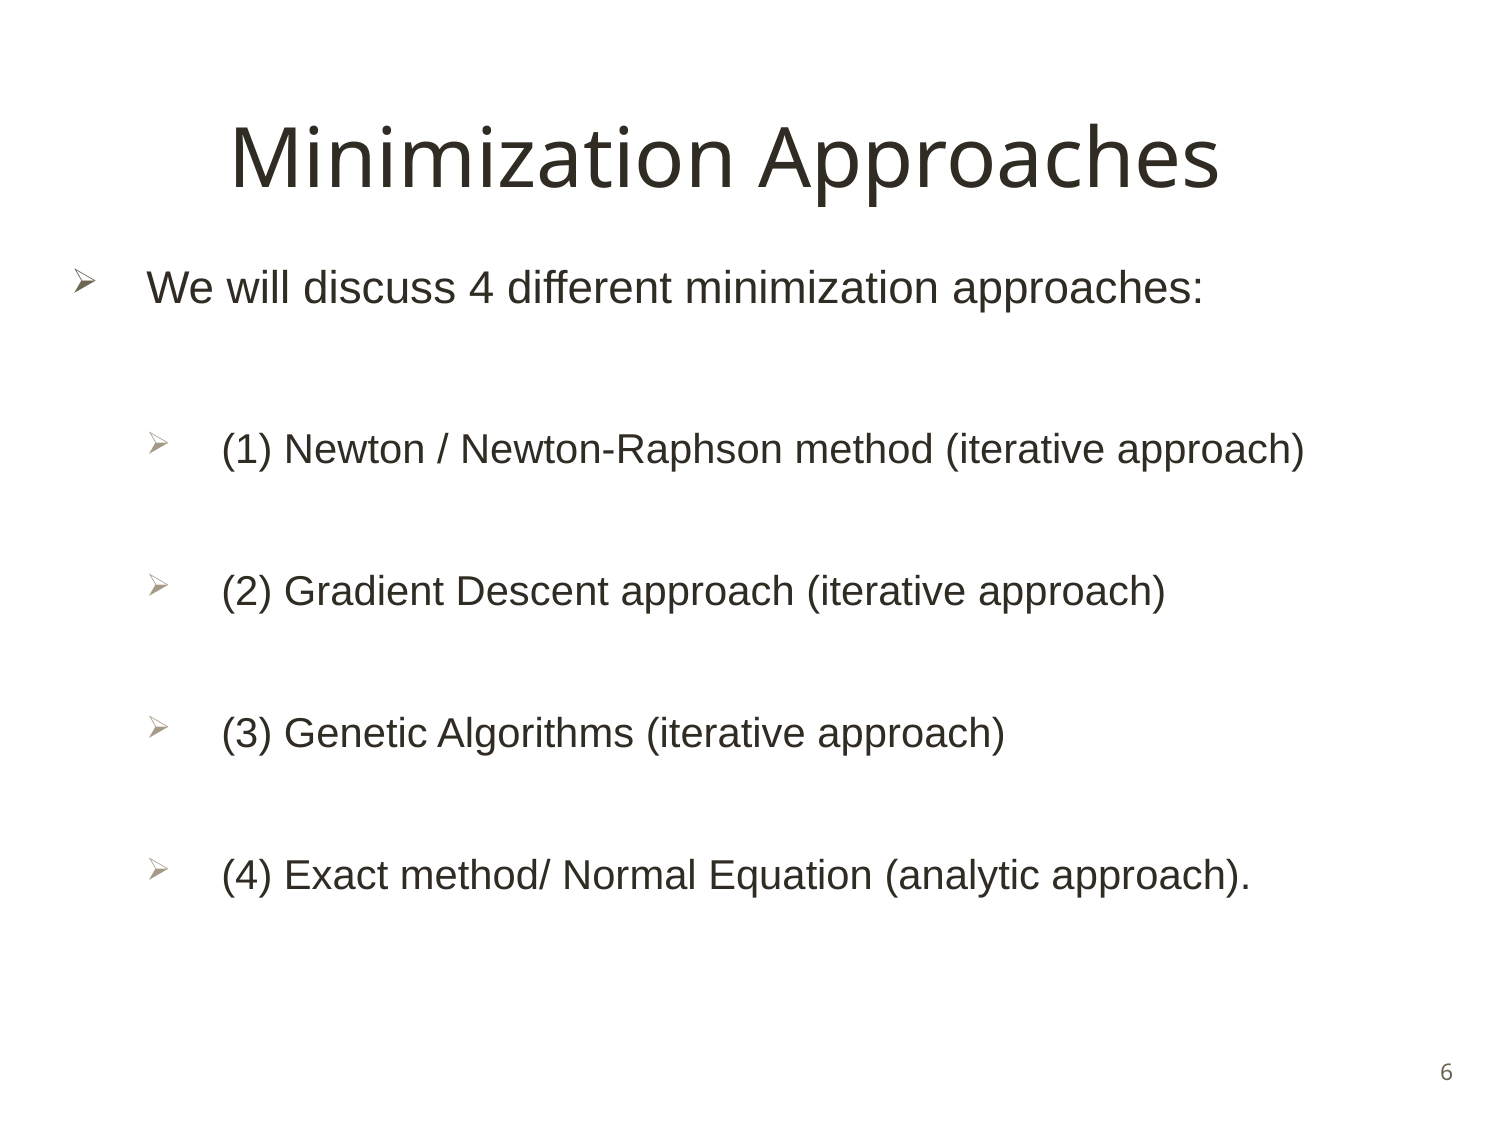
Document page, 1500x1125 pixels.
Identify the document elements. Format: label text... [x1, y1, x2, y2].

list We will discuss 4 different minimization approaches: (1) Newton / Newton-Raphson method (iterative approach) (2) Gradient Descent approach (iterative approach) (3) Genetic Algorithms (iterative approach) (4) Exact method/ Normal Equation (analytic approach). [56, 249, 1444, 966]
slide_number 6 [1118, 1042, 1469, 1103]
title Minimization Approaches [57, 102, 1394, 212]
